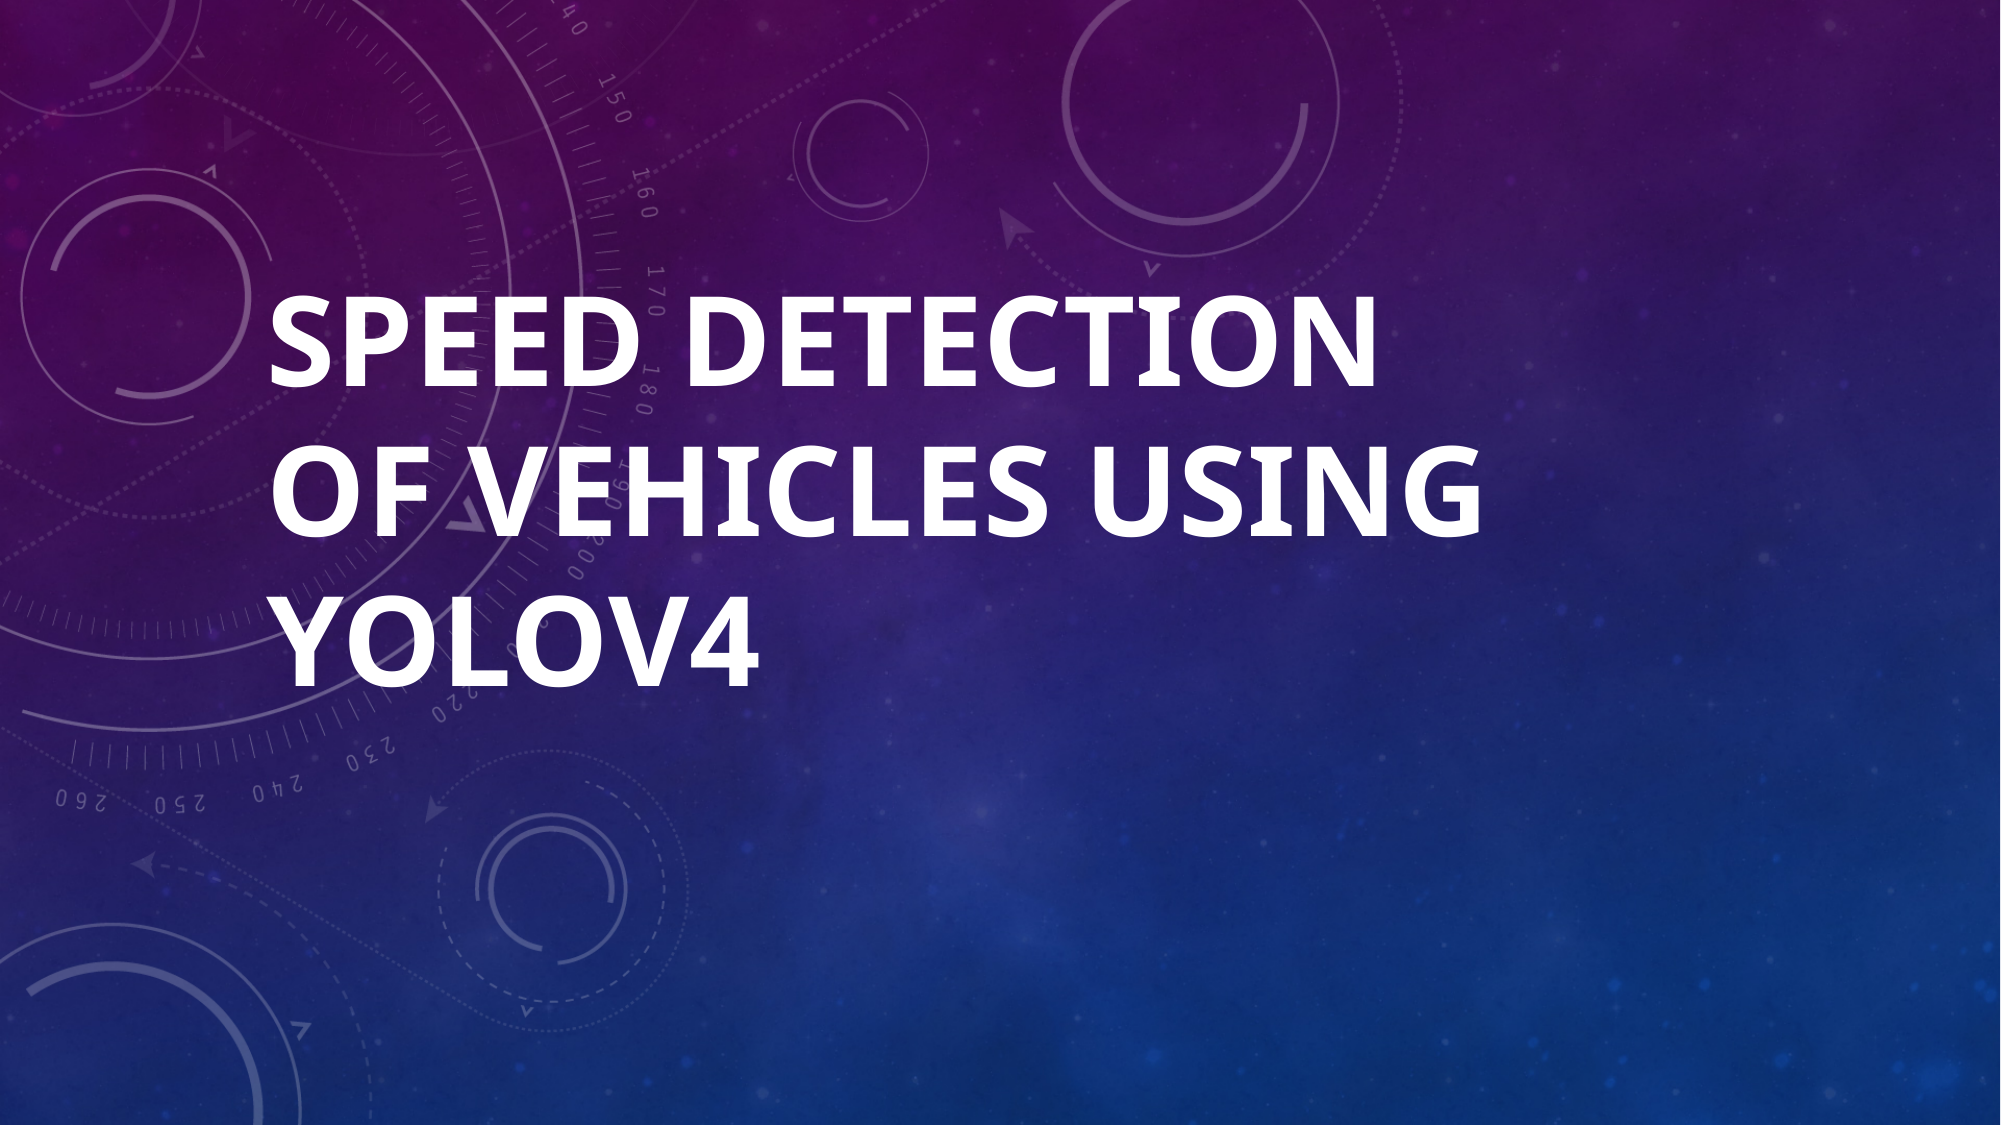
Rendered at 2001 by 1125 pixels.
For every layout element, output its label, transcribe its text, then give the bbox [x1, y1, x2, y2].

title Speed detection of vehicles using yoloV4 [251, 137, 1575, 720]
picture [0, 0, 2001, 1125]
